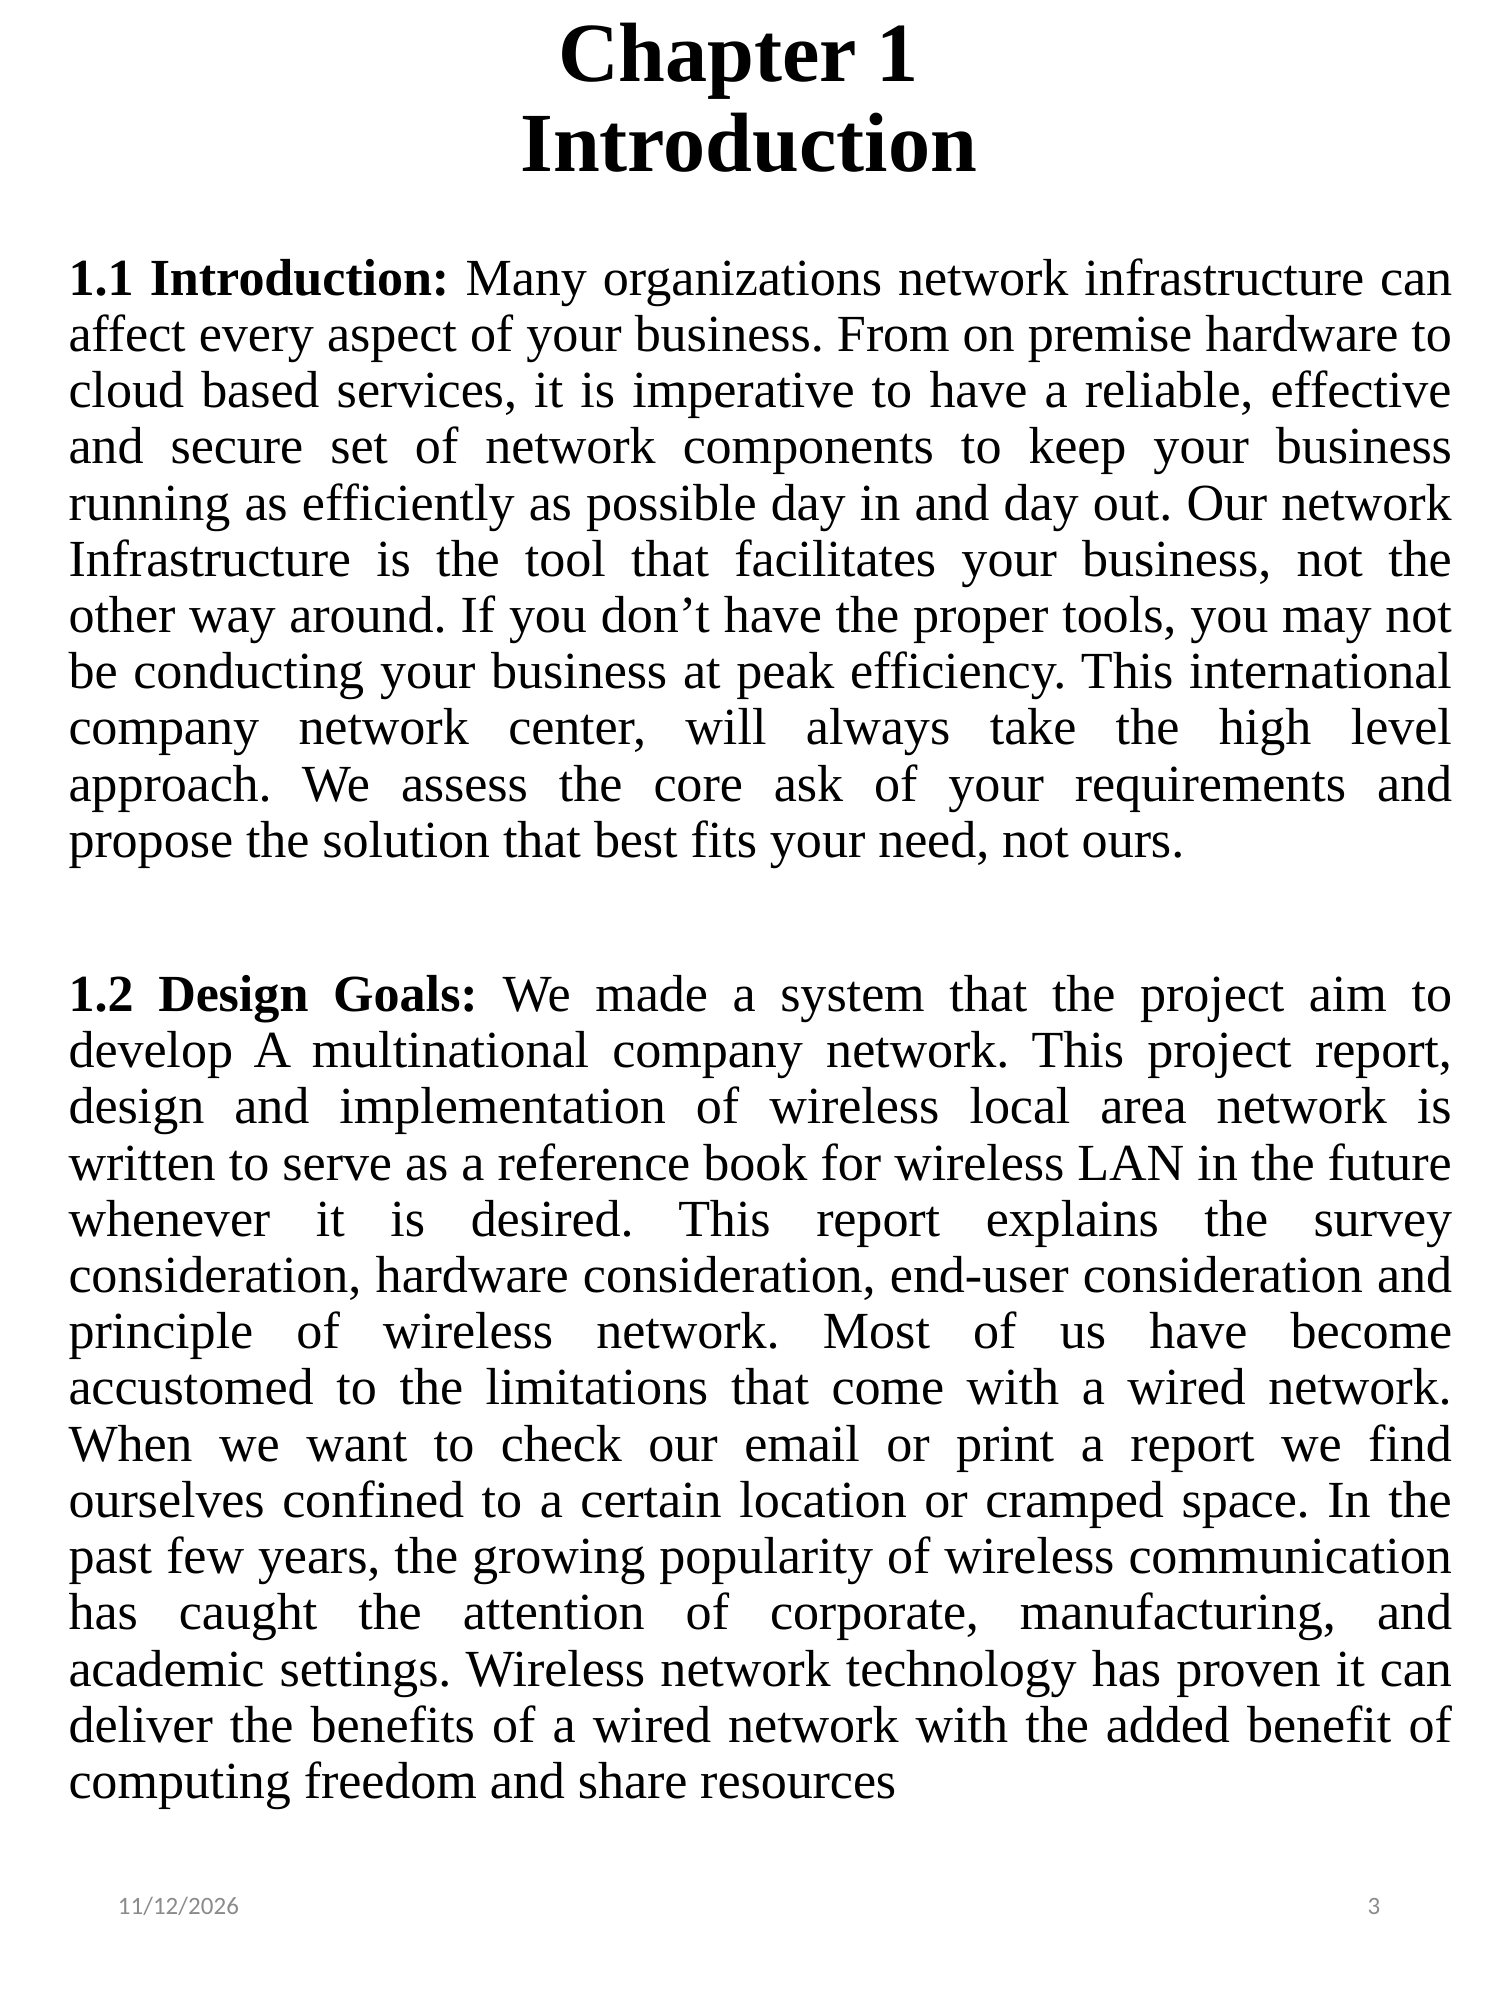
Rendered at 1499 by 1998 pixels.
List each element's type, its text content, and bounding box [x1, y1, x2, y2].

title Chapter 1 Introduction [102, 0, 1396, 199]
slide_number 3 [1058, 1851, 1396, 1959]
list 1.1 Introduction: Many organizations network infrastructure can affect every aspect of your business. From on premise hardware to cloud based services, it is imperative to have a reliable, effective and secure set of network components to keep your business running as efficiently as possible day in and day out. Our network Infrastructure is the tool that facilitates your business, not the other way around. If you don’t have the proper tools, you may not be conducting your business at peak efficiency. This international company network center, will always take the high level approach. We assess the core ask of your requirements and propose the solution that best fits your need, not ours. 1.2 Design Goals: We made a system that the project aim to develop A multinational company network. This project report, design and implementation of wireless local area network is written to serve as a reference book for wireless LAN in the future whenever it is desired. This report explains the survey consideration, hardware consideration, end-user consideration and principle of wireless network. Most of us have become accustomed to the limitations that come with a wired network. When we want to check our email or print a report we find ourselves confined to a certain location or cramped space. In the past few years, the growing popularity of wireless communication has caught the attention of corporate, manufacturing, and academic settings. Wireless network technology has proven it can deliver the benefits of a wired network with the added benefit of computing freedom and share resources [53, 242, 1468, 1852]
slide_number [102, 1851, 441, 1959]
